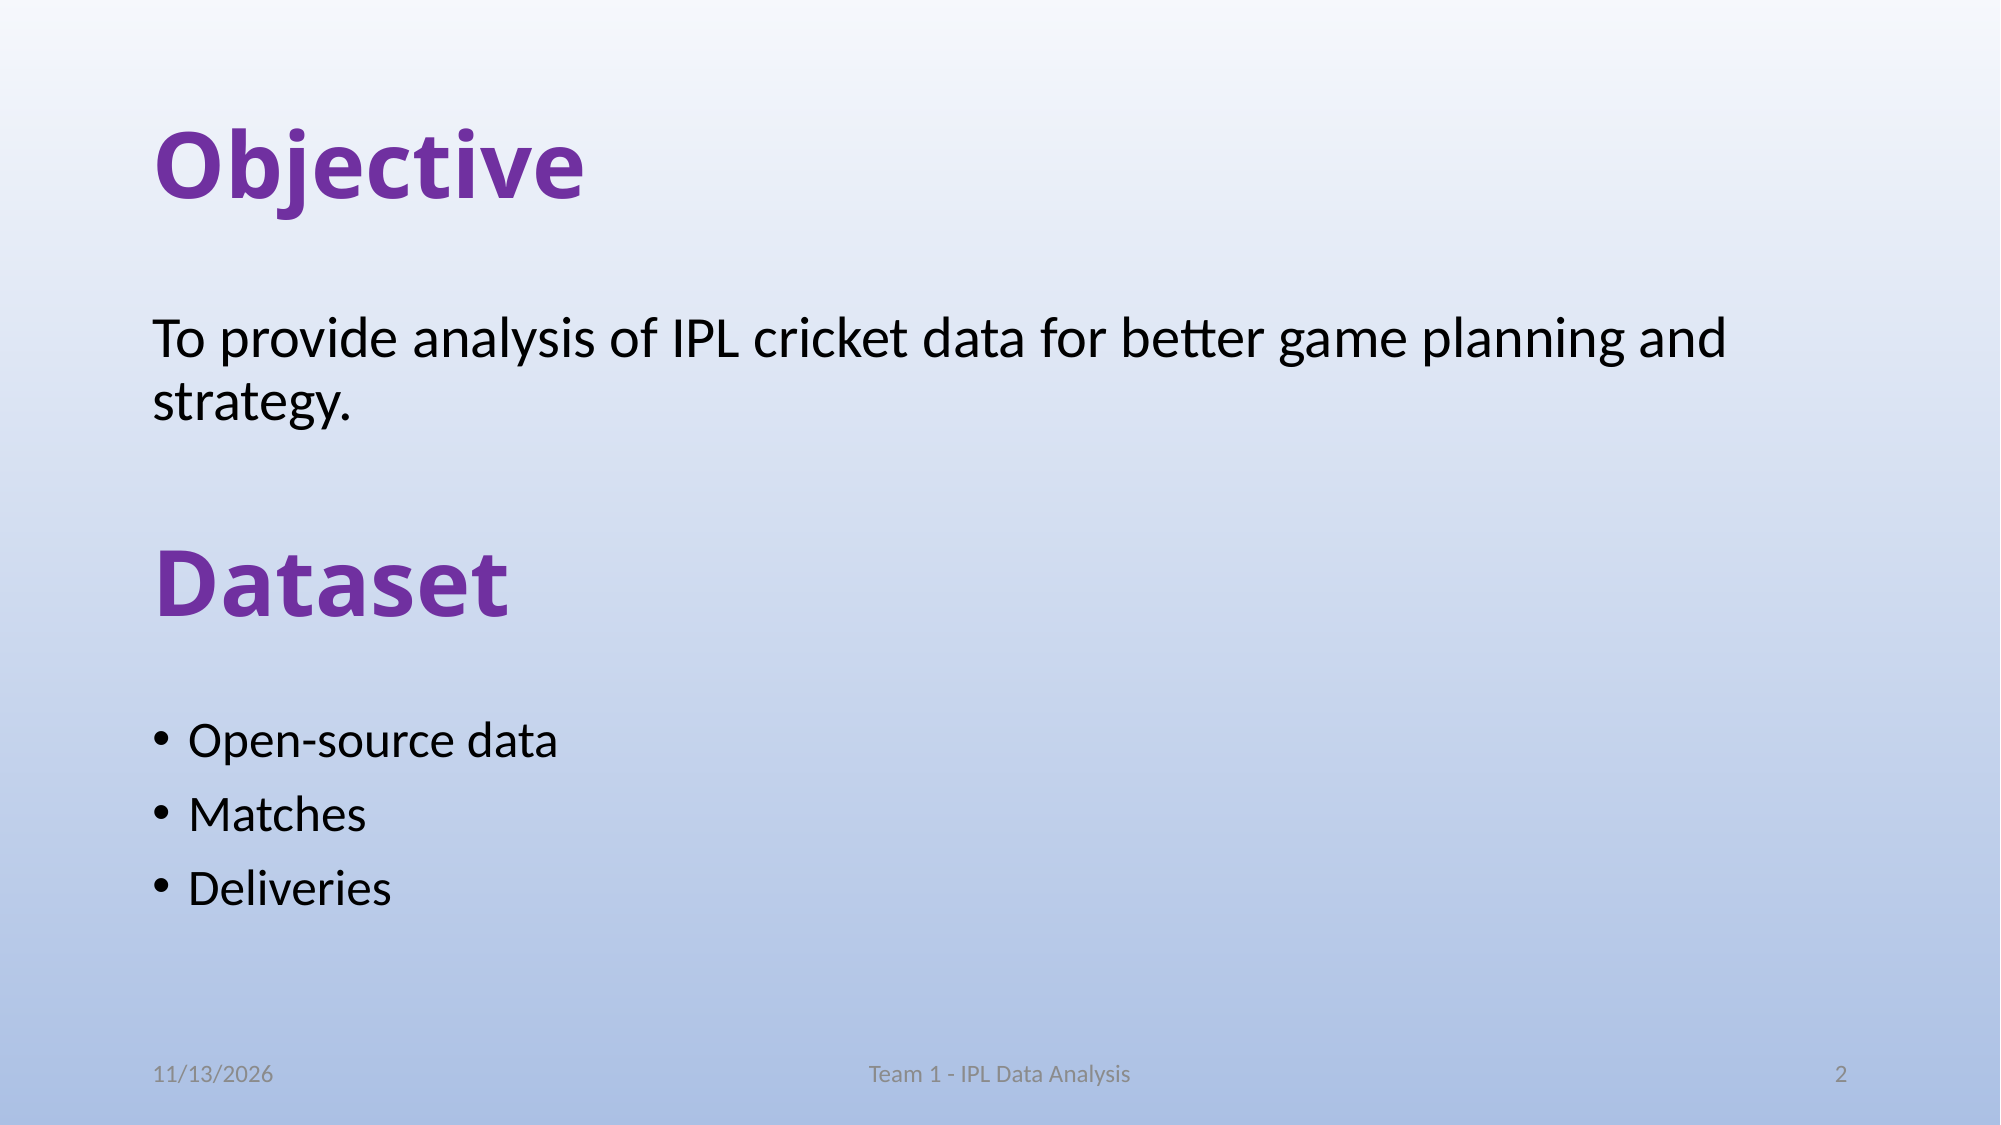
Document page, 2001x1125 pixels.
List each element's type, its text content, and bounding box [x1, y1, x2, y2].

footer Team 1 - IPL Data Analysis [662, 1042, 1338, 1103]
text_box Open-source data Matches Deliveries [137, 706, 1863, 924]
title Objective [137, 59, 1863, 278]
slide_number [137, 1042, 588, 1103]
list To provide analysis of IPL cricket data for better game planning and strategy. [137, 299, 1863, 478]
slide_number 2 [1412, 1042, 1863, 1103]
text_box Dataset [137, 478, 1863, 696]
